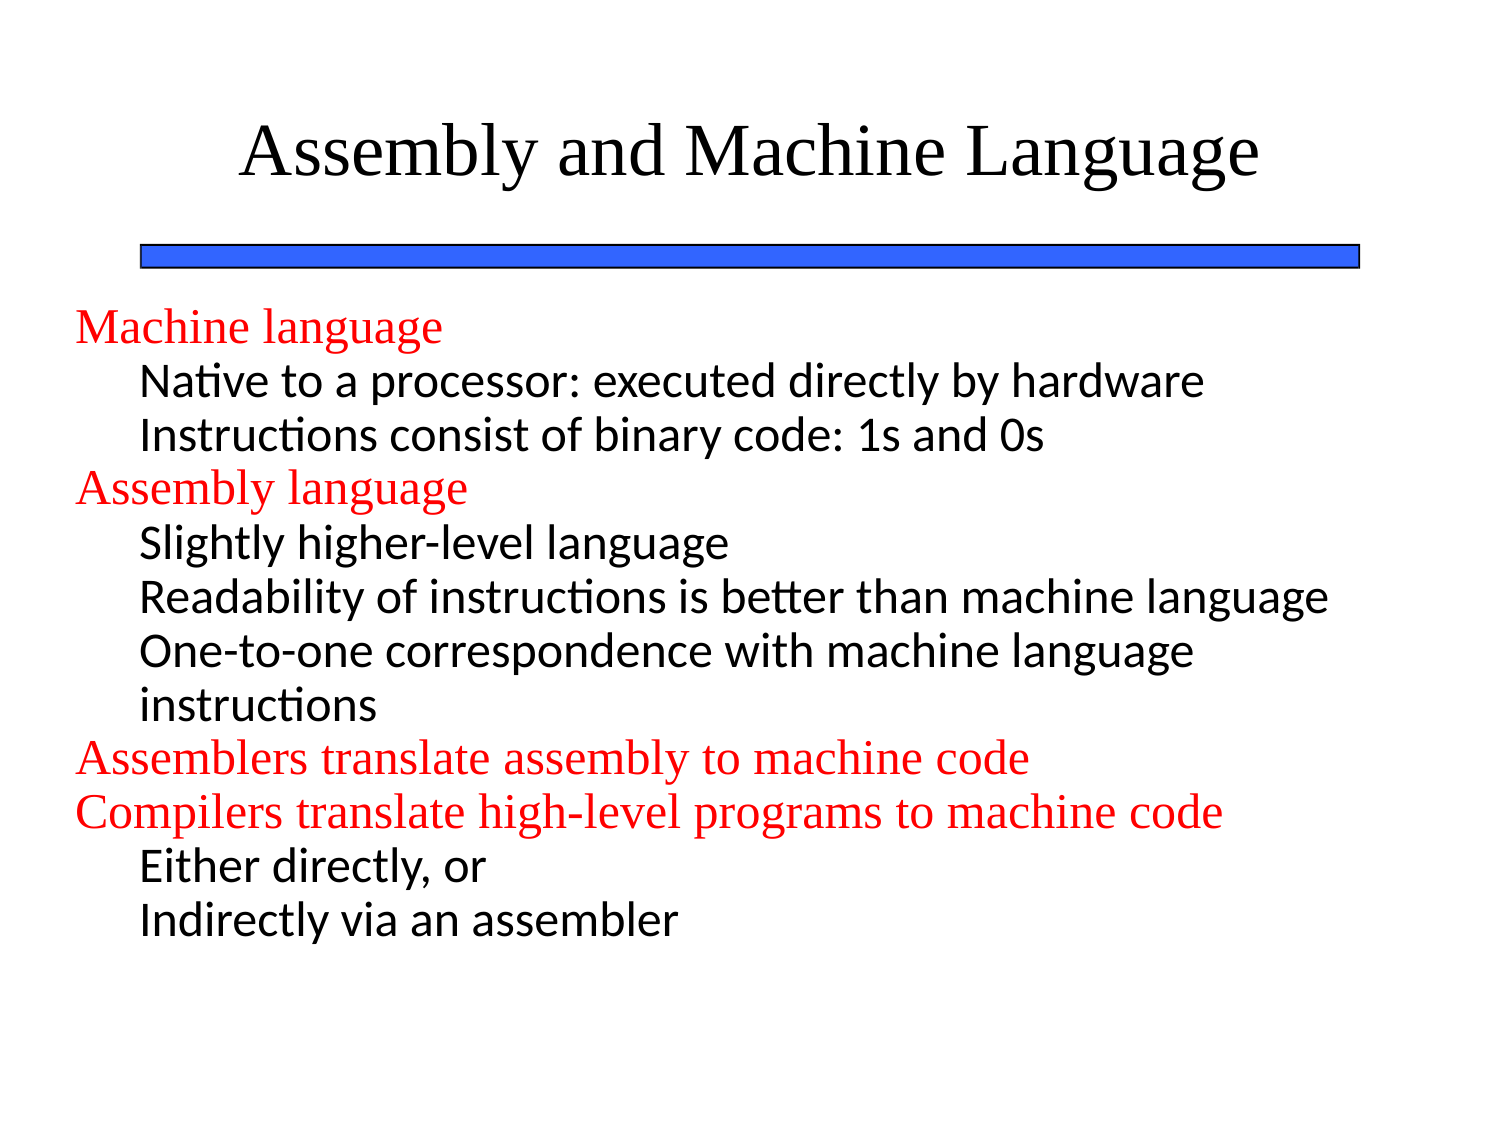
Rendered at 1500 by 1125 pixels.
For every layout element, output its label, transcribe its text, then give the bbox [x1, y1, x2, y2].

list Machine language Native to a processor: executed directly by hardware Instructions consist of binary code: 1s and 0s Assembly language Slightly higher-level language Readability of instructions is better than machine language One-to-one correspondence with machine language instructions Assemblers translate assembly to machine code Compilers translate high-level programs to machine code Either directly, or Indirectly via an assembler [75, 299, 1425, 955]
title Assembly and Machine Language [200, 100, 1300, 192]
